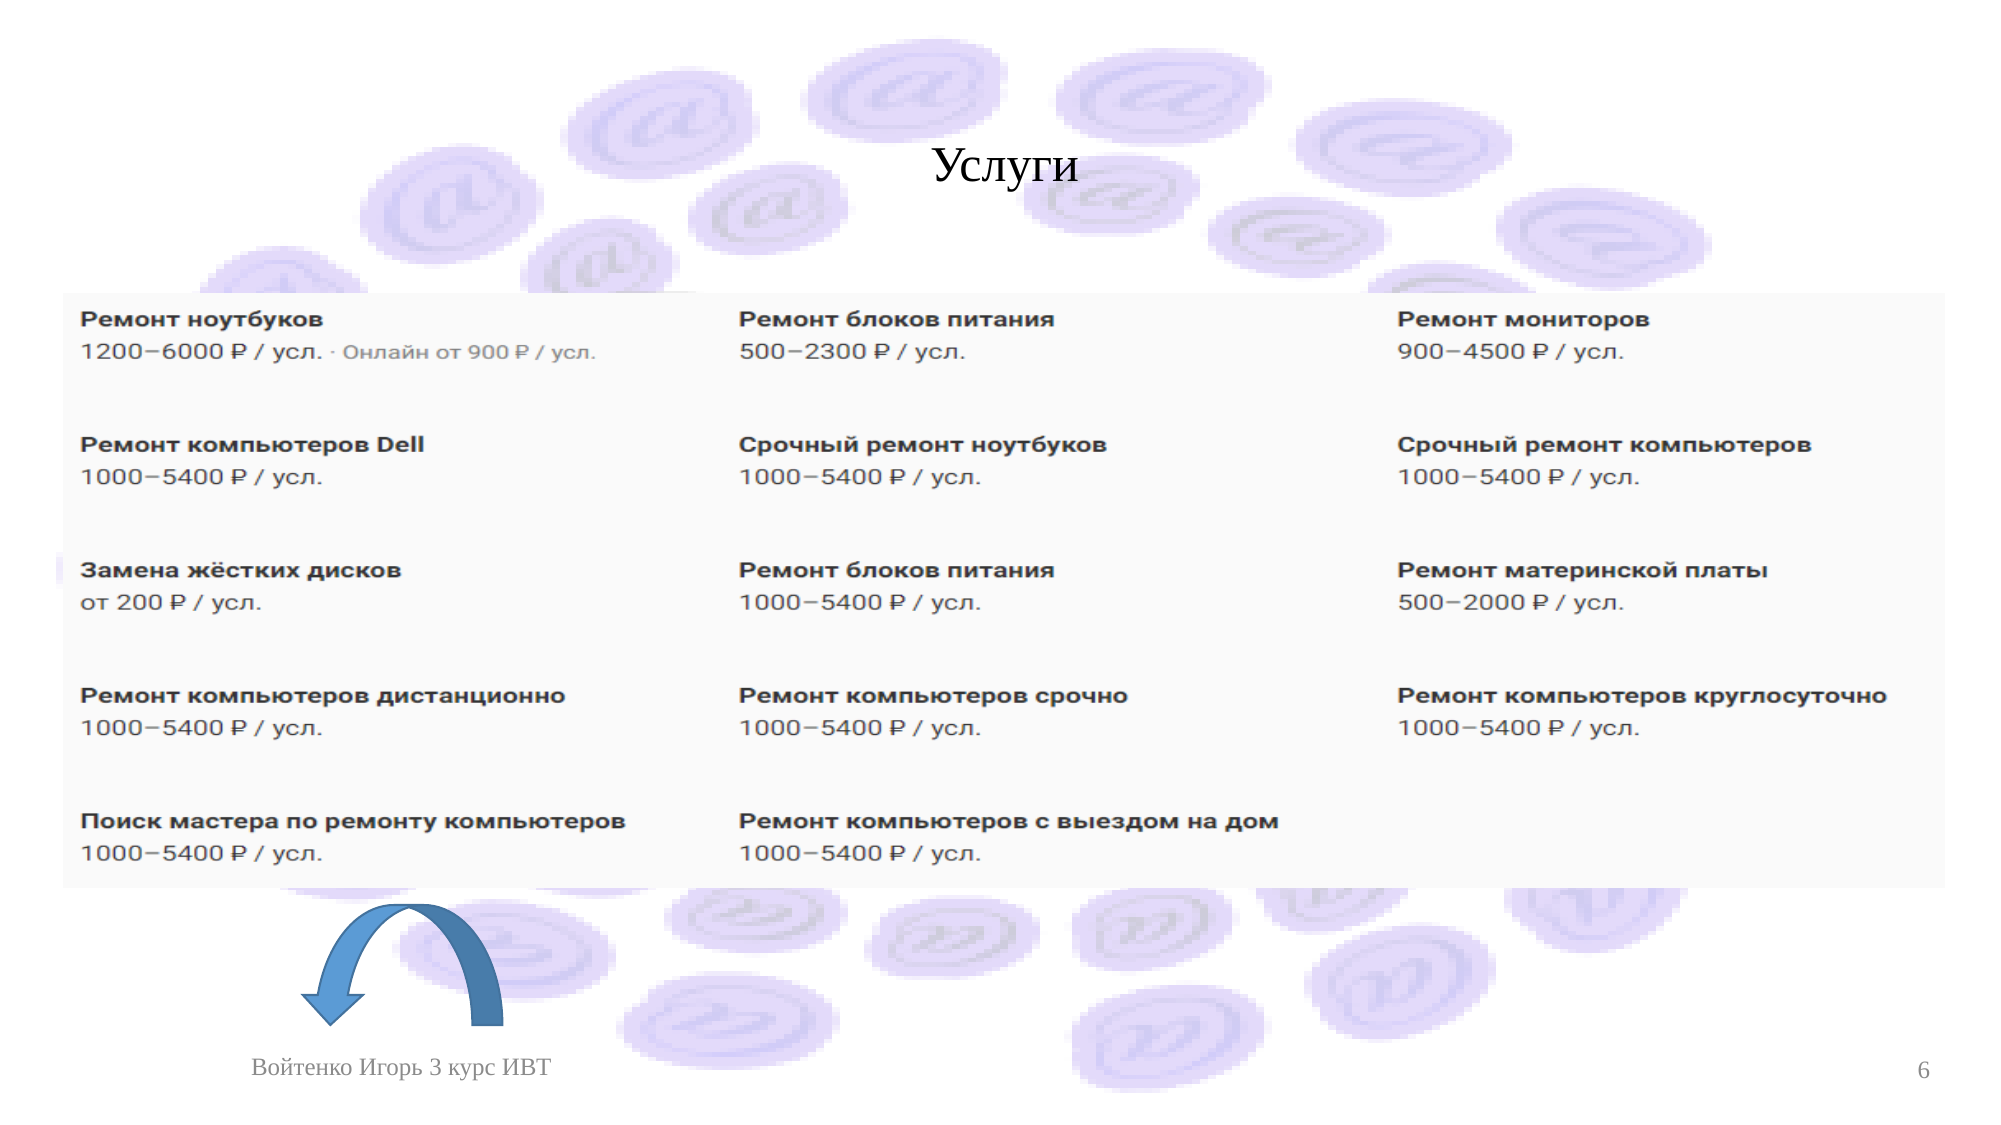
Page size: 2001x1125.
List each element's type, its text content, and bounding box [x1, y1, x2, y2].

title Услуги [63, 59, 1945, 271]
text_box [300, 903, 504, 1027]
slide_number 6 [1841, 1042, 1946, 1096]
footer Войтенко Игорь 3 курс ИВТ [63, 1035, 739, 1096]
picture [63, 293, 1946, 888]
